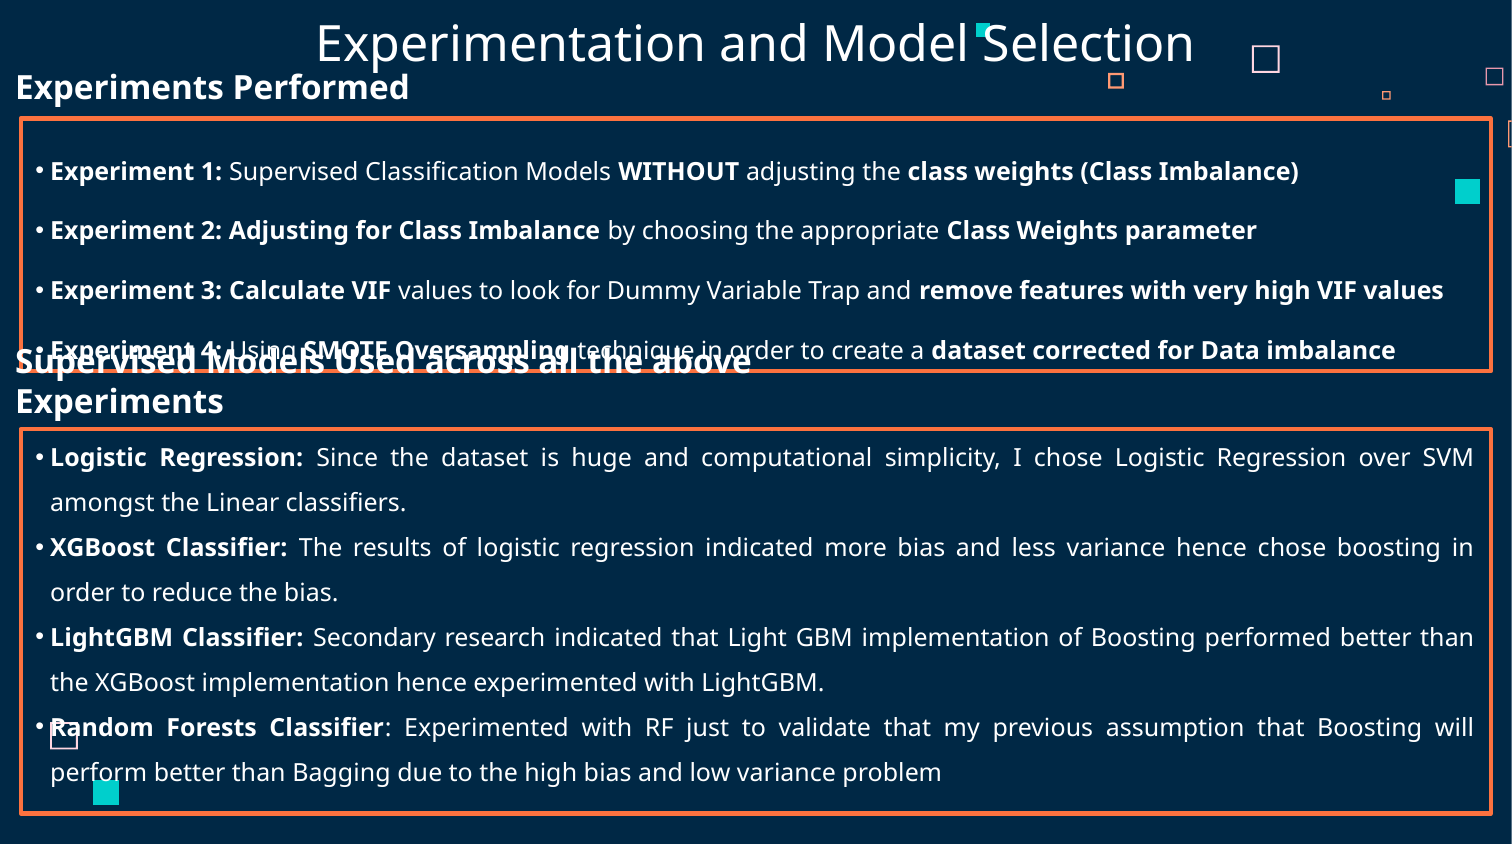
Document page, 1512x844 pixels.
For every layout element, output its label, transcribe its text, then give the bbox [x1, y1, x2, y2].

text_box Experiments Performed [0, 56, 847, 122]
text_box Experiment 1: Supervised Classification Models WITHOUT adjusting the class weights (Class Imbalance) Experiment 2: Adjusting for Class Imbalance by choosing the appropriate Class Weights parameter Experiment 3: Calculate VIF values to look for Dummy Variable Trap and remove features with very high VIF values Experiment 4: Using SMOTE Oversampling technique in order to create a dataset corrected for Data imbalance [19, 116, 1493, 373]
text_box Supervised Models Used across all the above Experiments [0, 370, 847, 435]
title Experimentation and Model Selection [37, 14, 1474, 87]
text_box Logistic Regression: Since the dataset is huge and computational simplicity, I chose Logistic Regression over SVM amongst the Linear classifiers. XGBoost Classifier: The results of logistic regression indicated more bias and less variance hence chose boosting in order to reduce the bias. LightGBM Classifier: Secondary research indicated that Light GBM implementation of Boosting performed better than the XGBoost implementation hence experimented with LightGBM. Random Forests Classifier: Experimented with RF just to validate that my previous assumption that Boosting will perform better than Bagging due to the high bias and low variance problem [19, 427, 1493, 816]
